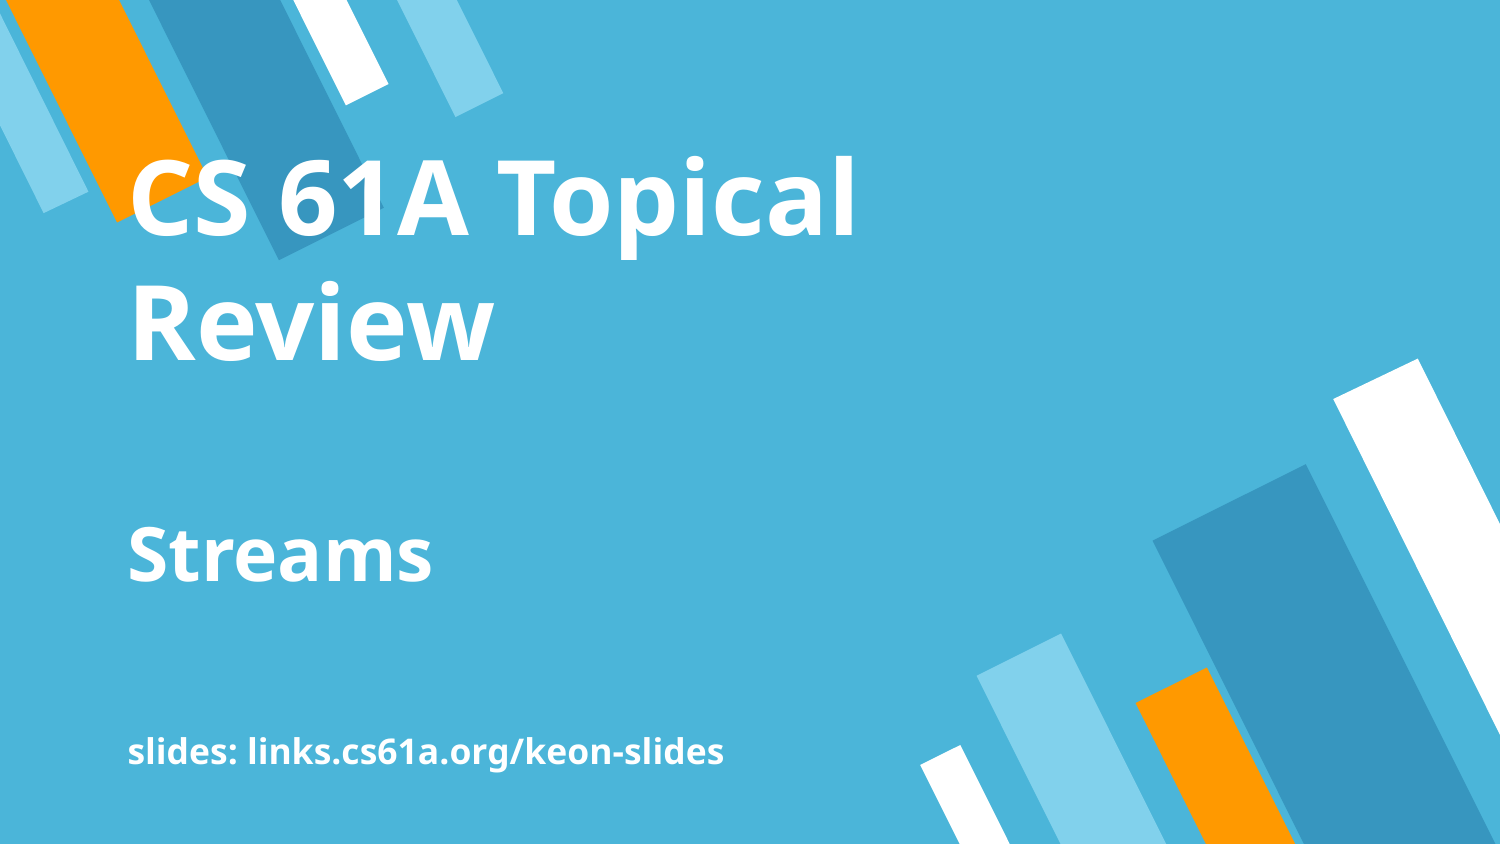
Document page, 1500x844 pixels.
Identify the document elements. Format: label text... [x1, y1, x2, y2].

title CS 61A Topical Review Streams slides: links.cs61a.org/keon-slides [112, 260, 1203, 787]
